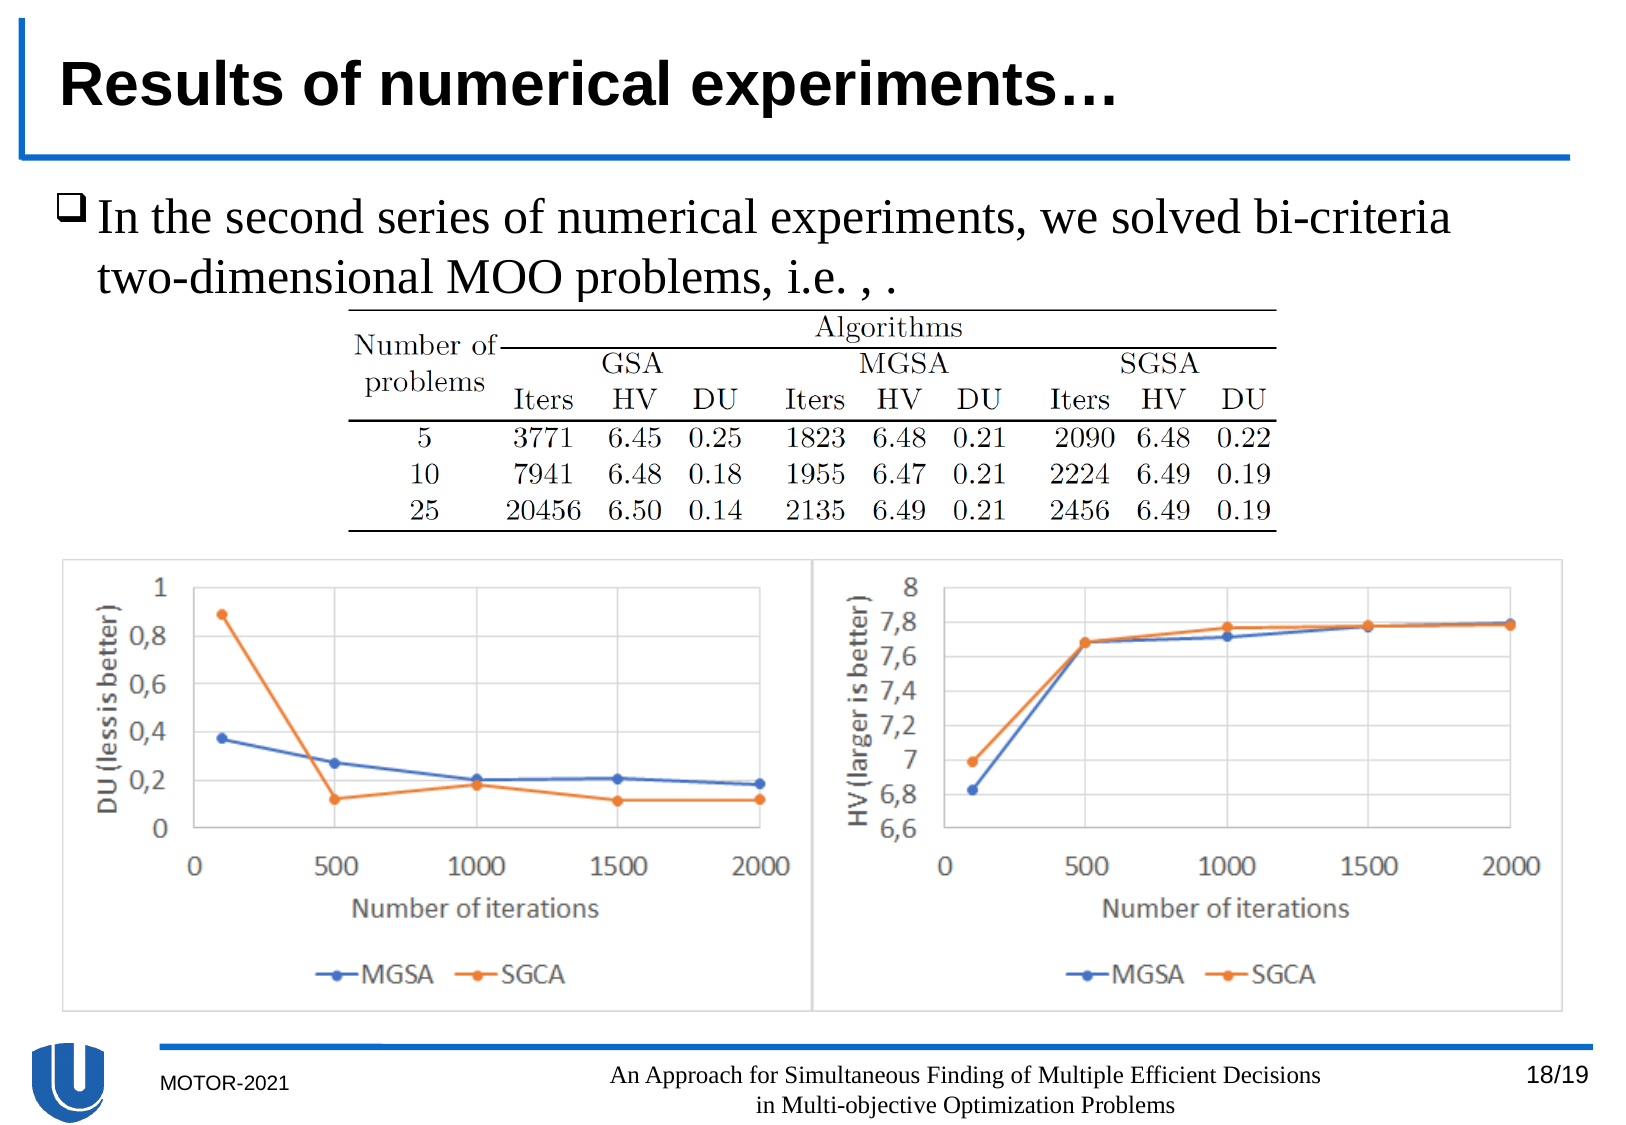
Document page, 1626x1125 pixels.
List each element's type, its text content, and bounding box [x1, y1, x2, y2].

picture [345, 302, 1280, 539]
picture [32, 1043, 104, 1123]
slide_number MOTOR-2021 [144, 1062, 482, 1125]
footer An Approach for Simultaneous Finding of Multiple Efficient Decisions in Multi-objective Optimization Problems [493, 1051, 1439, 1125]
picture [62, 559, 1563, 1012]
slide_number 18/19 [1450, 1051, 1605, 1125]
title Results of numerical experiments… [44, 33, 1598, 127]
